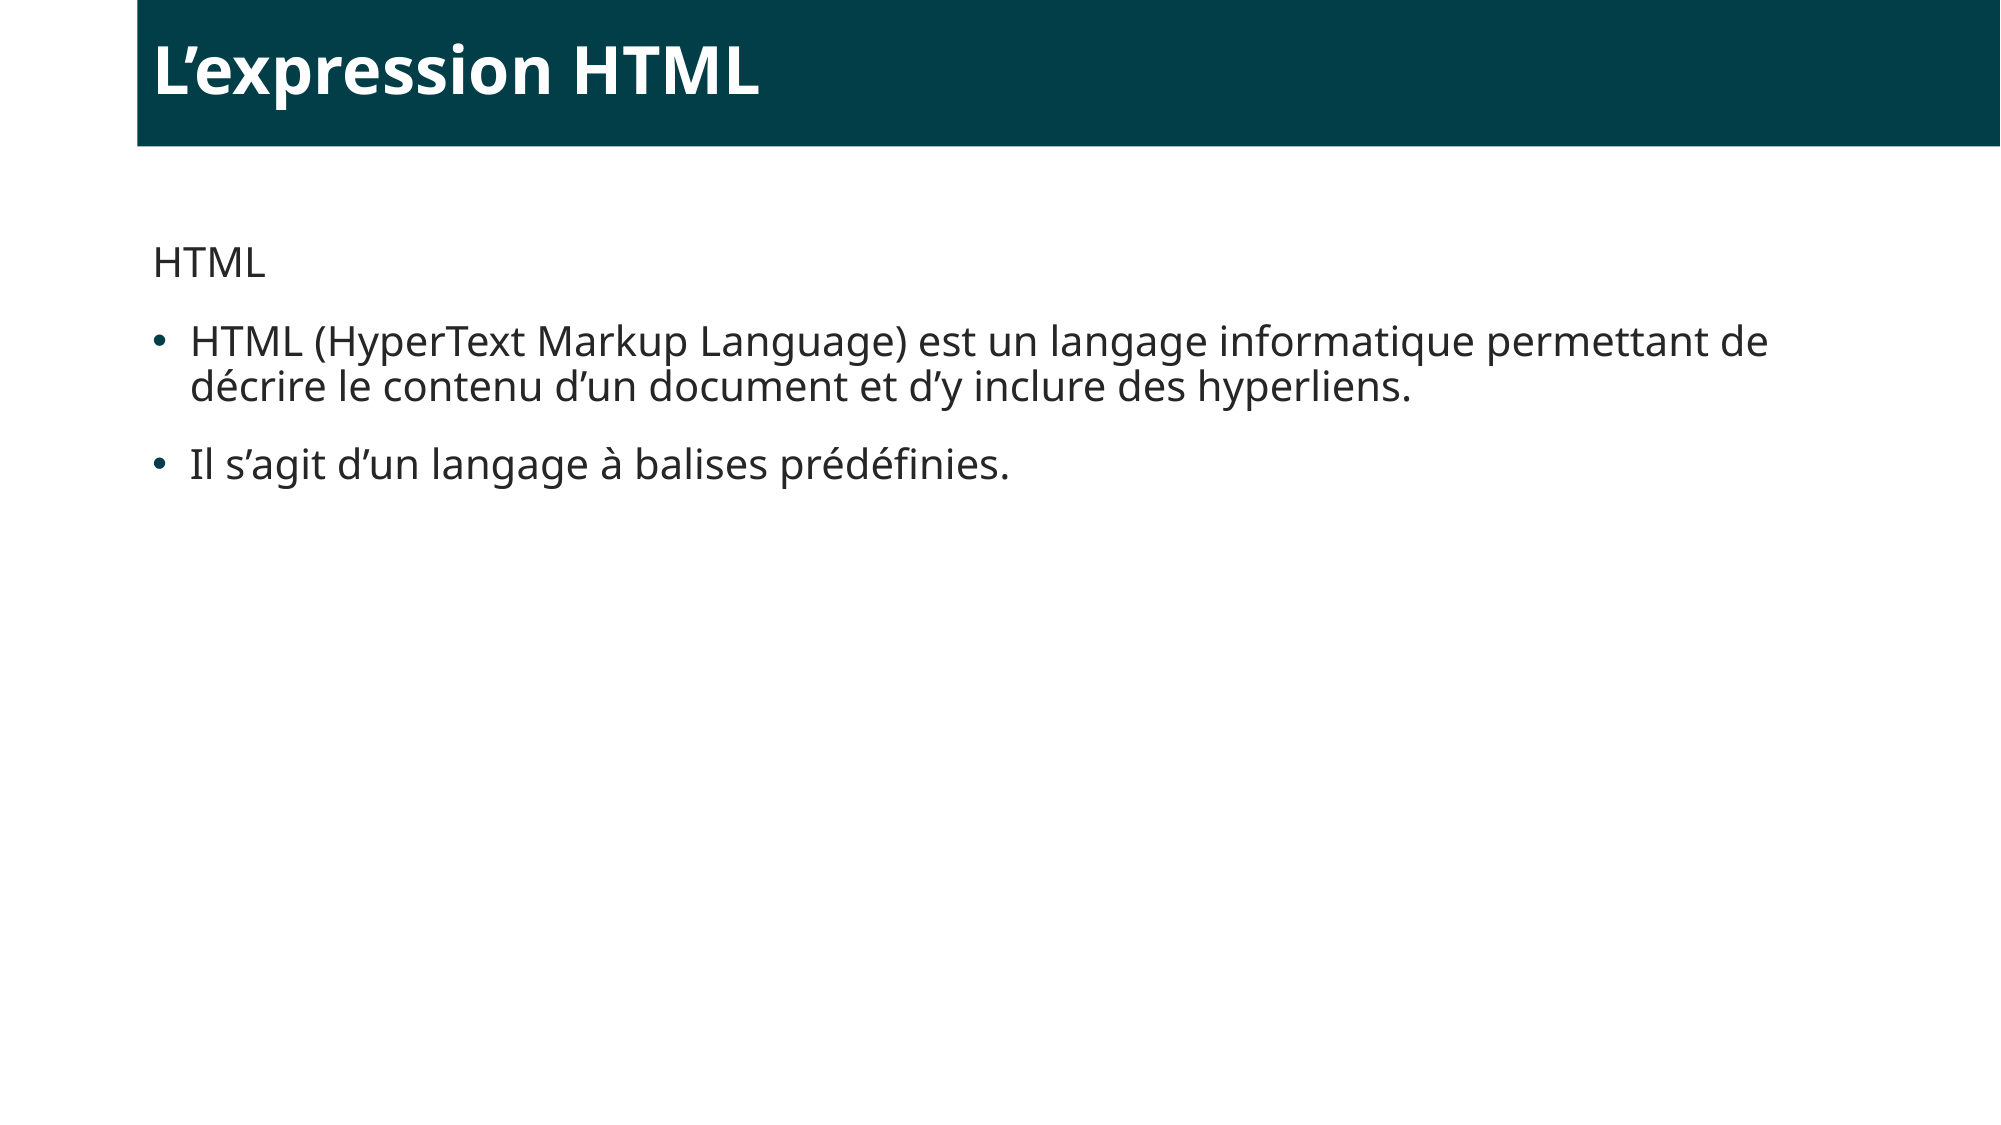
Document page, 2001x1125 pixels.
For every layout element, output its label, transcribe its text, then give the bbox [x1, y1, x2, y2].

list HTML HTML (HyperText Markup Language) est un langage informatique permettant de décrire le contenu d’un document et d’y inclure des hyperliens. Il s’agit d’un langage à balises prédéfinies. [137, 234, 1863, 1014]
title L’expression HTML [137, 0, 1863, 147]
